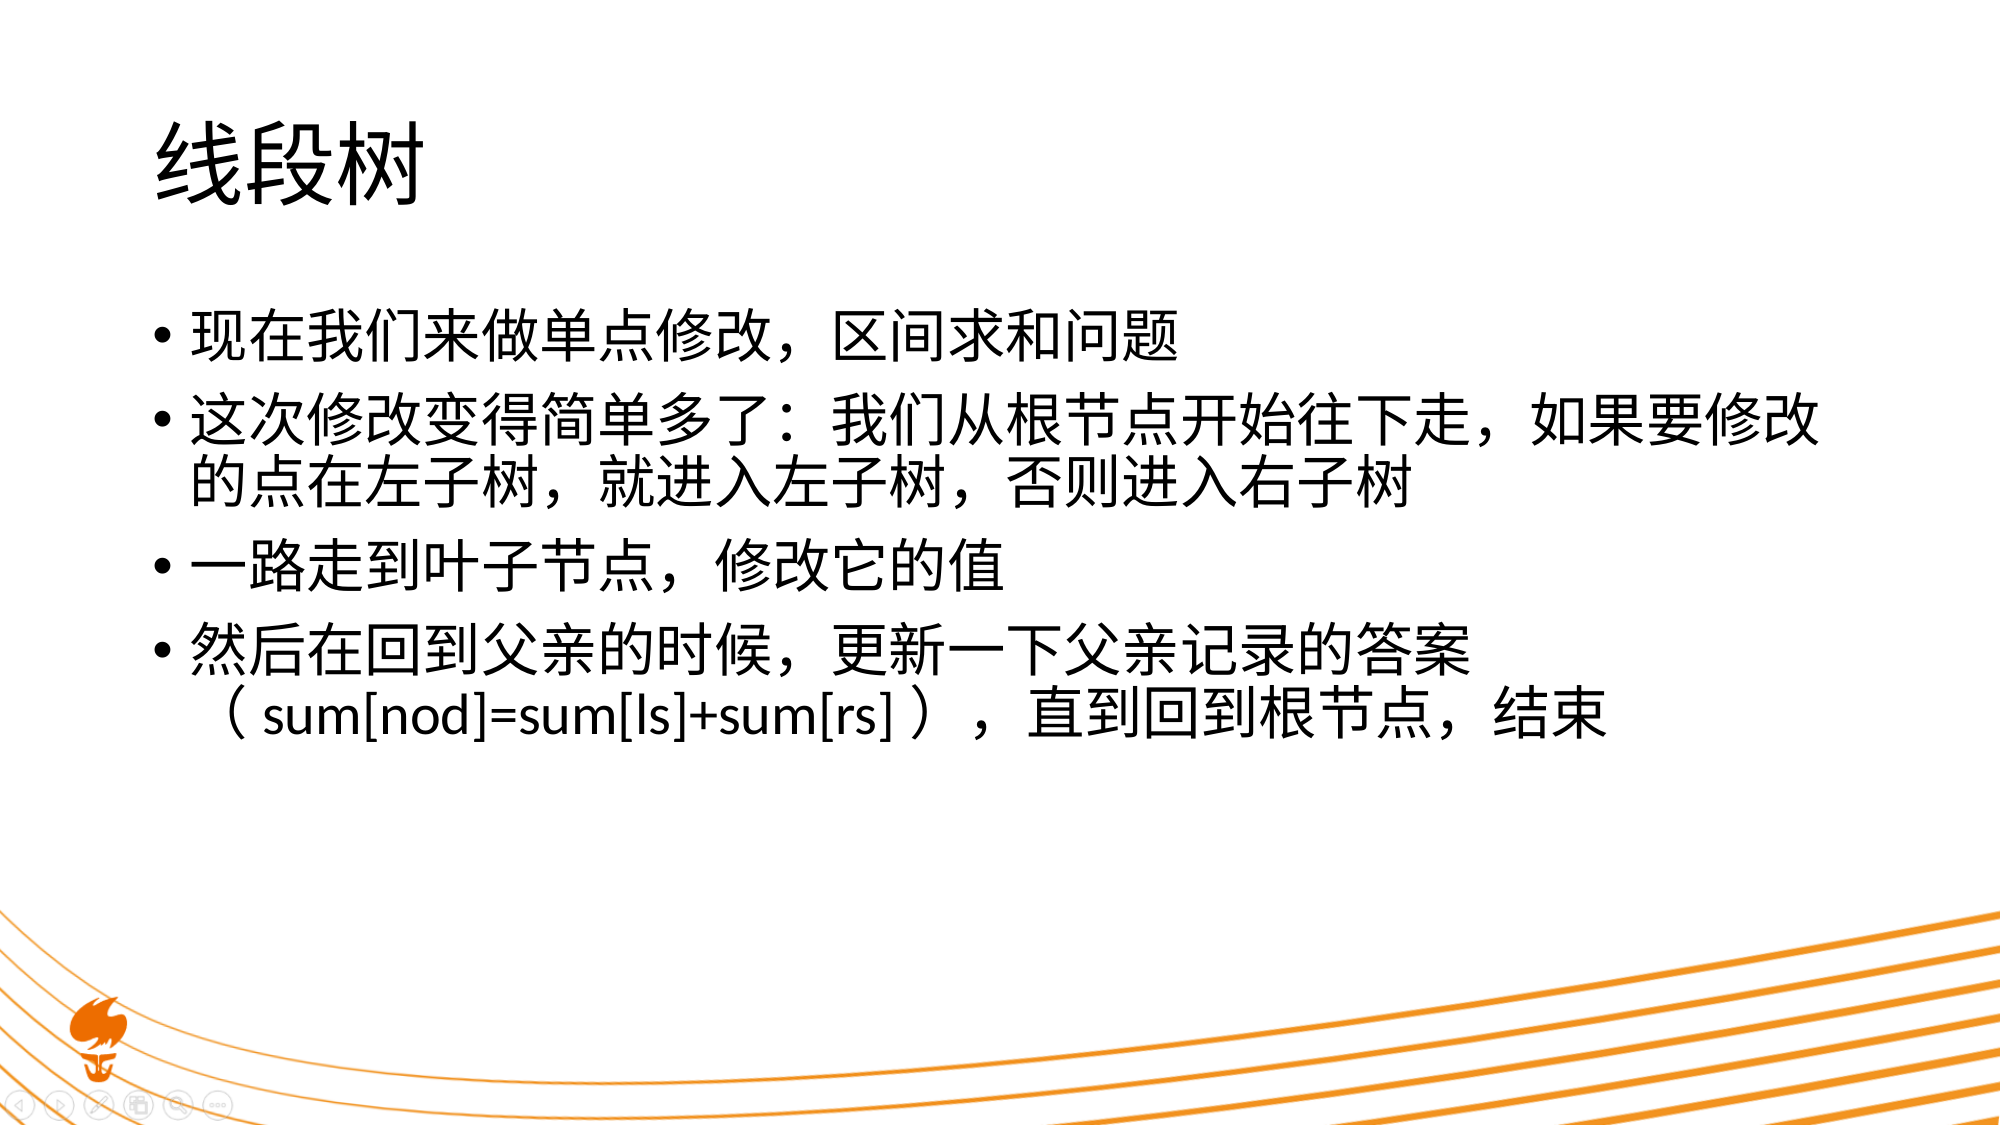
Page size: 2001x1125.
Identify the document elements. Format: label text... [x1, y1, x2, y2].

title 线段树 [137, 59, 1863, 278]
picture [0, 0, 2000, 1125]
list 现在我们来做单点修改，区间求和问题 这次修改变得简单多了：我们从根节点开始往下走，如果要修改的点在左子树，就进入左子树，否则进入右子树 一路走到叶子节点，修改它的值 然后在回到父亲的时候，更新一下父亲记录的答案（sum[nod]=sum[ls]+sum[rs]），直到回到根节点，结束 [137, 299, 1863, 1014]
